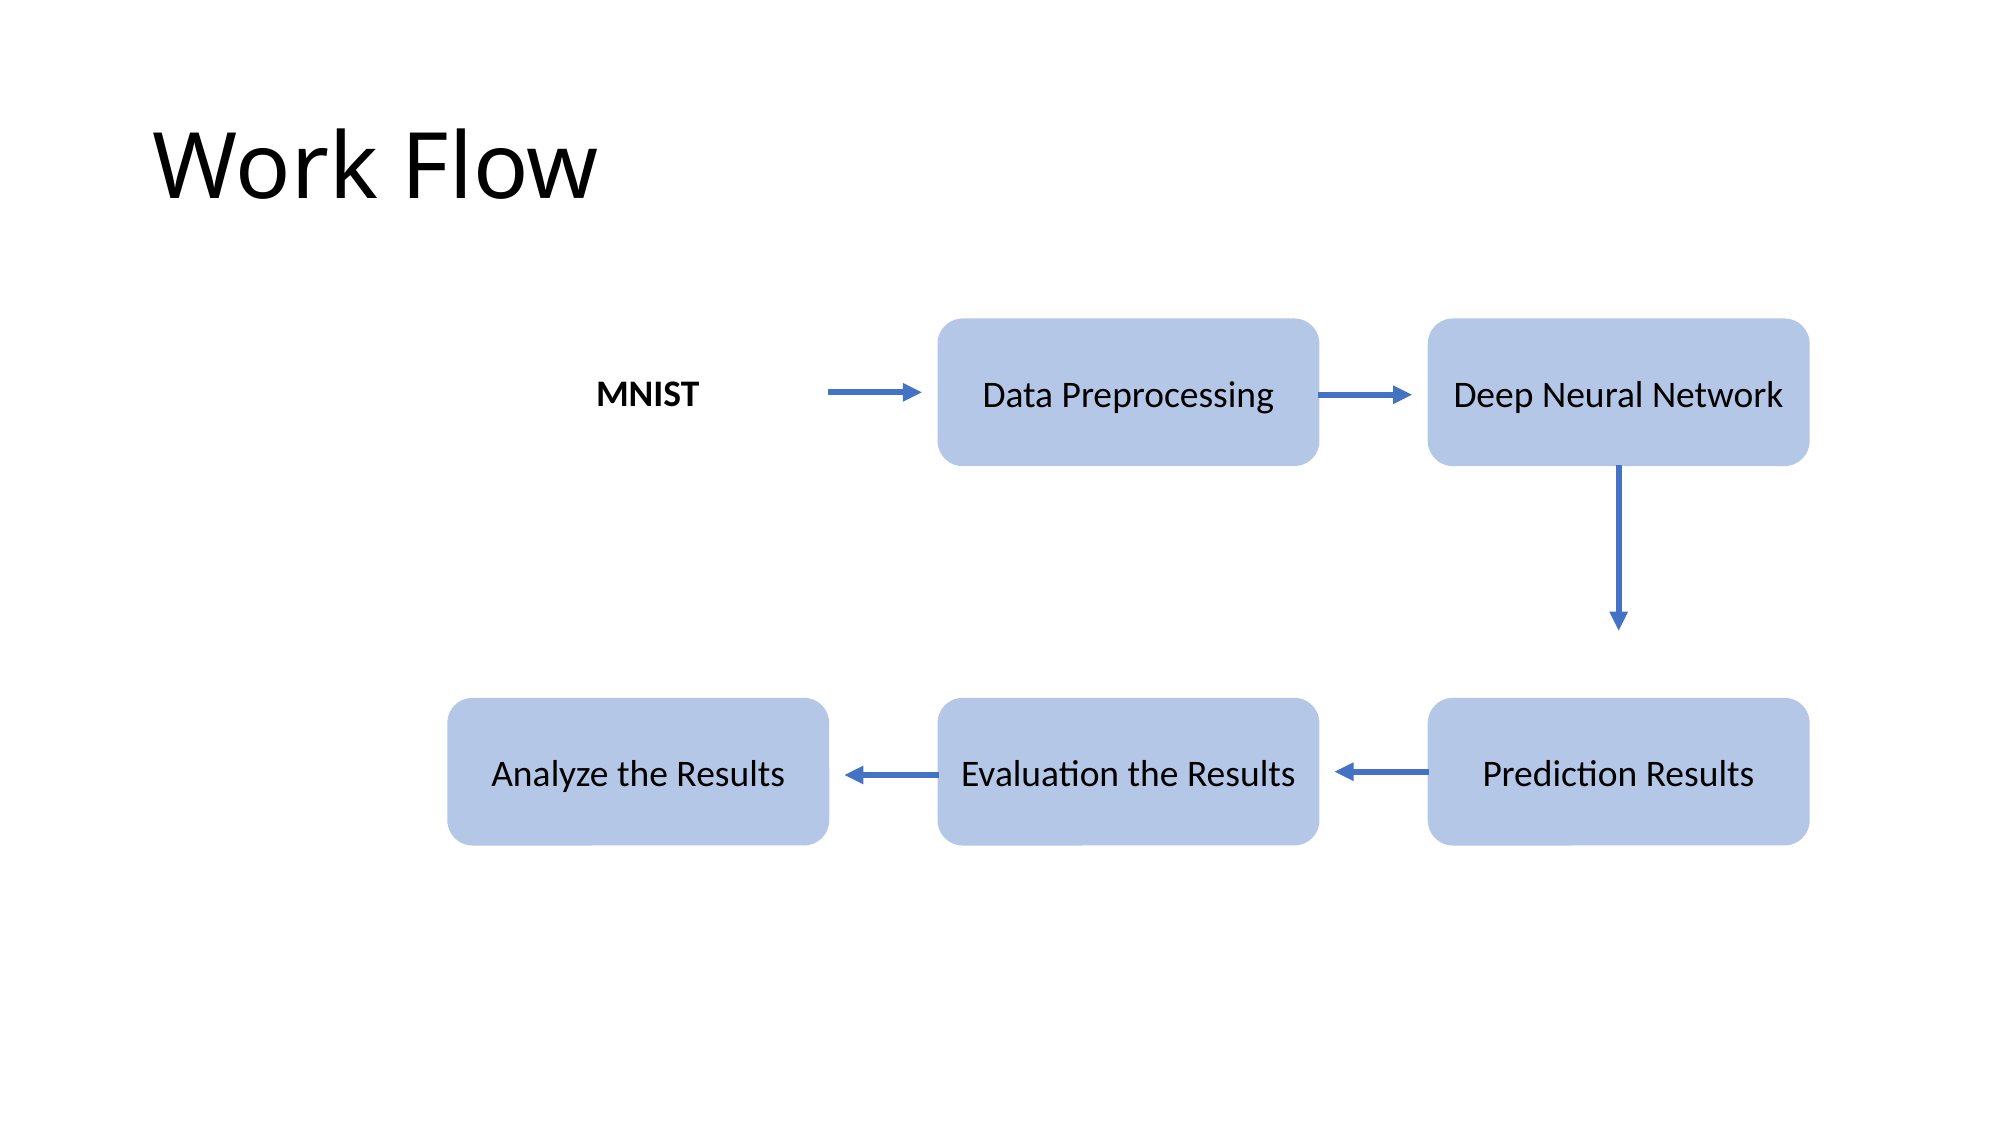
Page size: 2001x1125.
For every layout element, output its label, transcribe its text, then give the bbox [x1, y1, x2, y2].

text_box Prediction Results [1427, 697, 1810, 846]
title Work Flow [137, 59, 1863, 278]
text_box Data Preprocessing [937, 318, 1320, 467]
text_box MNIST [581, 362, 735, 422]
text_box Deep Neural Network [1427, 318, 1810, 467]
text_box Evaluation the Results [937, 697, 1320, 846]
text_box Analyze the Results [447, 697, 830, 846]
